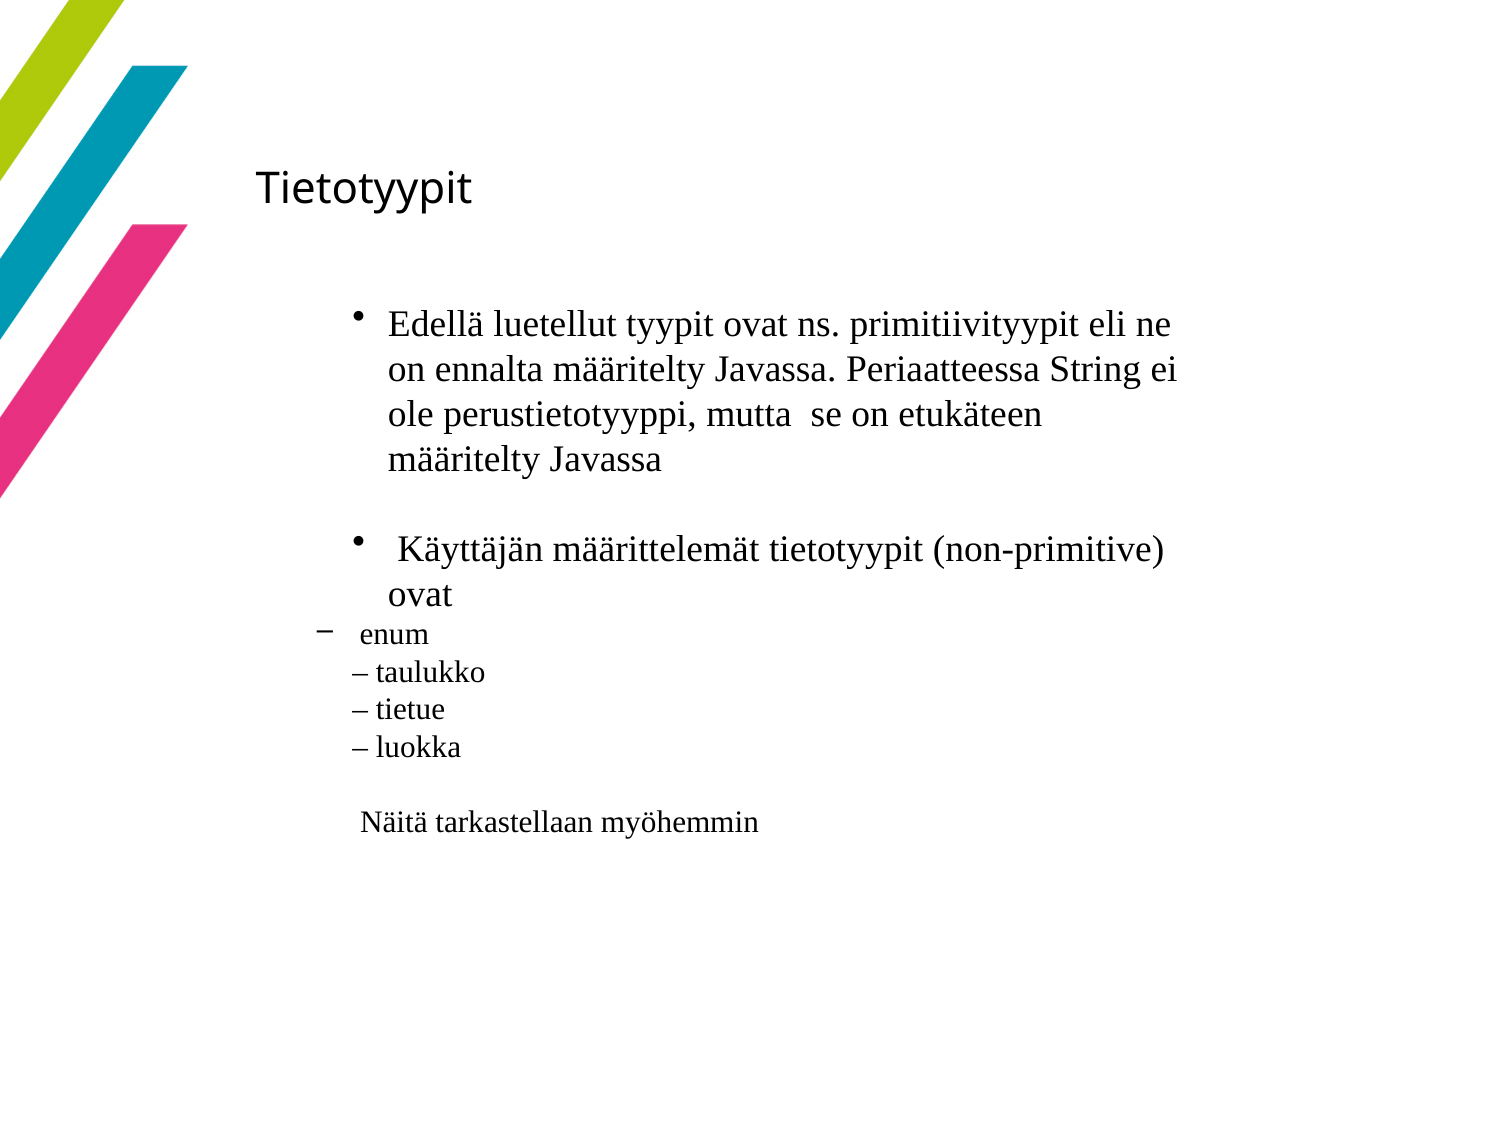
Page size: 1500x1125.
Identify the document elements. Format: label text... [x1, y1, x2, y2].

picture [0, 0, 1500, 1125]
text_box Tietotyypit [245, 154, 1238, 218]
text_box Edellä luetellut tyypit ovat ns. primitiivityypit eli ne on ennalta määritelty Javassa. Periaatteessa String ei ole perustietotyyppi, mutta se on etukäteen määritelty Javassa Käyttäjän määrittelemät tietotyypit (non-primitive) ovat enum – taulukko – tietue – luokka Näitä tarkastellaan myöhemmin [262, 261, 1220, 846]
